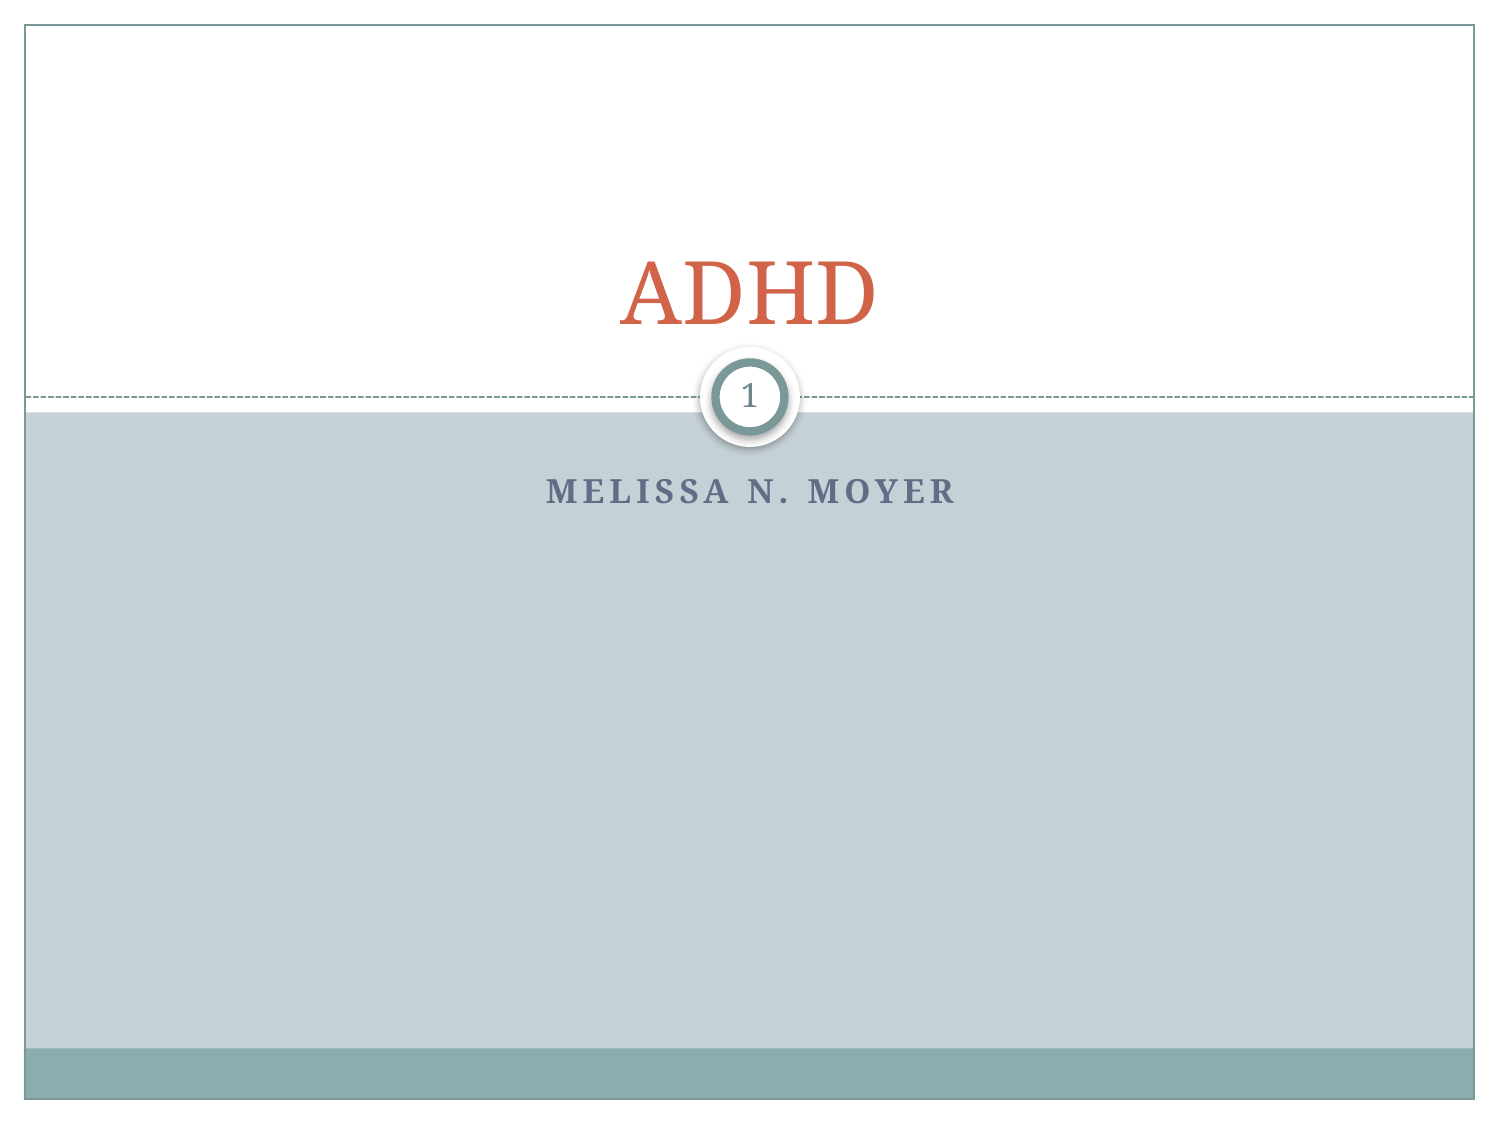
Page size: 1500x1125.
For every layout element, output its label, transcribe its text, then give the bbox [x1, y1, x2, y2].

subtitle Melissa N. Moyer [225, 462, 1275, 750]
title ADHD [112, 62, 1388, 350]
slide_number 1 [712, 360, 788, 434]
